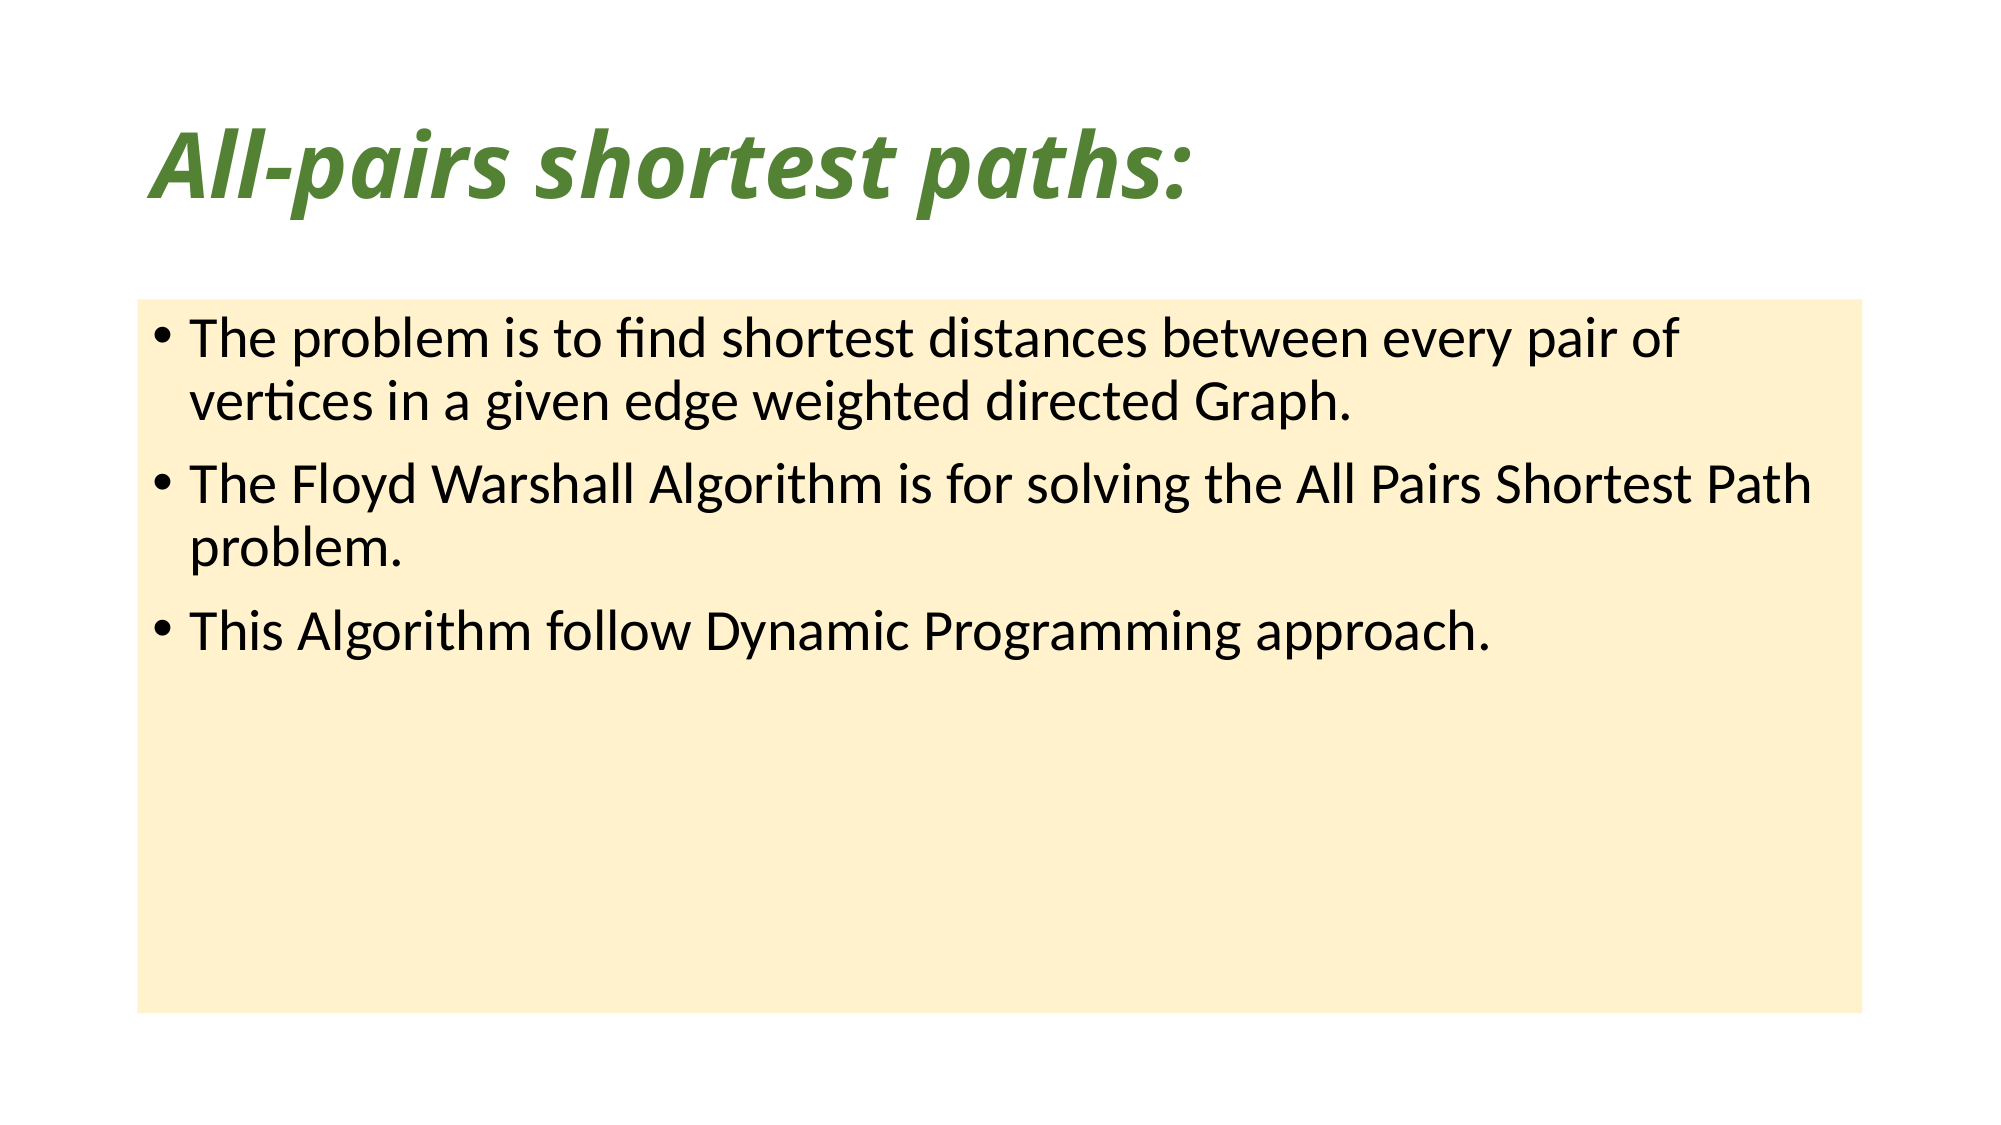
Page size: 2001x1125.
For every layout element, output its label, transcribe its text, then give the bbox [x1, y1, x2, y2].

list The problem is to find shortest distances between every pair of vertices in a given edge weighted directed Graph. The Floyd Warshall Algorithm is for solving the All Pairs Shortest Path problem. This Algorithm follow Dynamic Programming approach. [137, 299, 1863, 1014]
title All-pairs shortest paths: [137, 59, 1863, 278]
